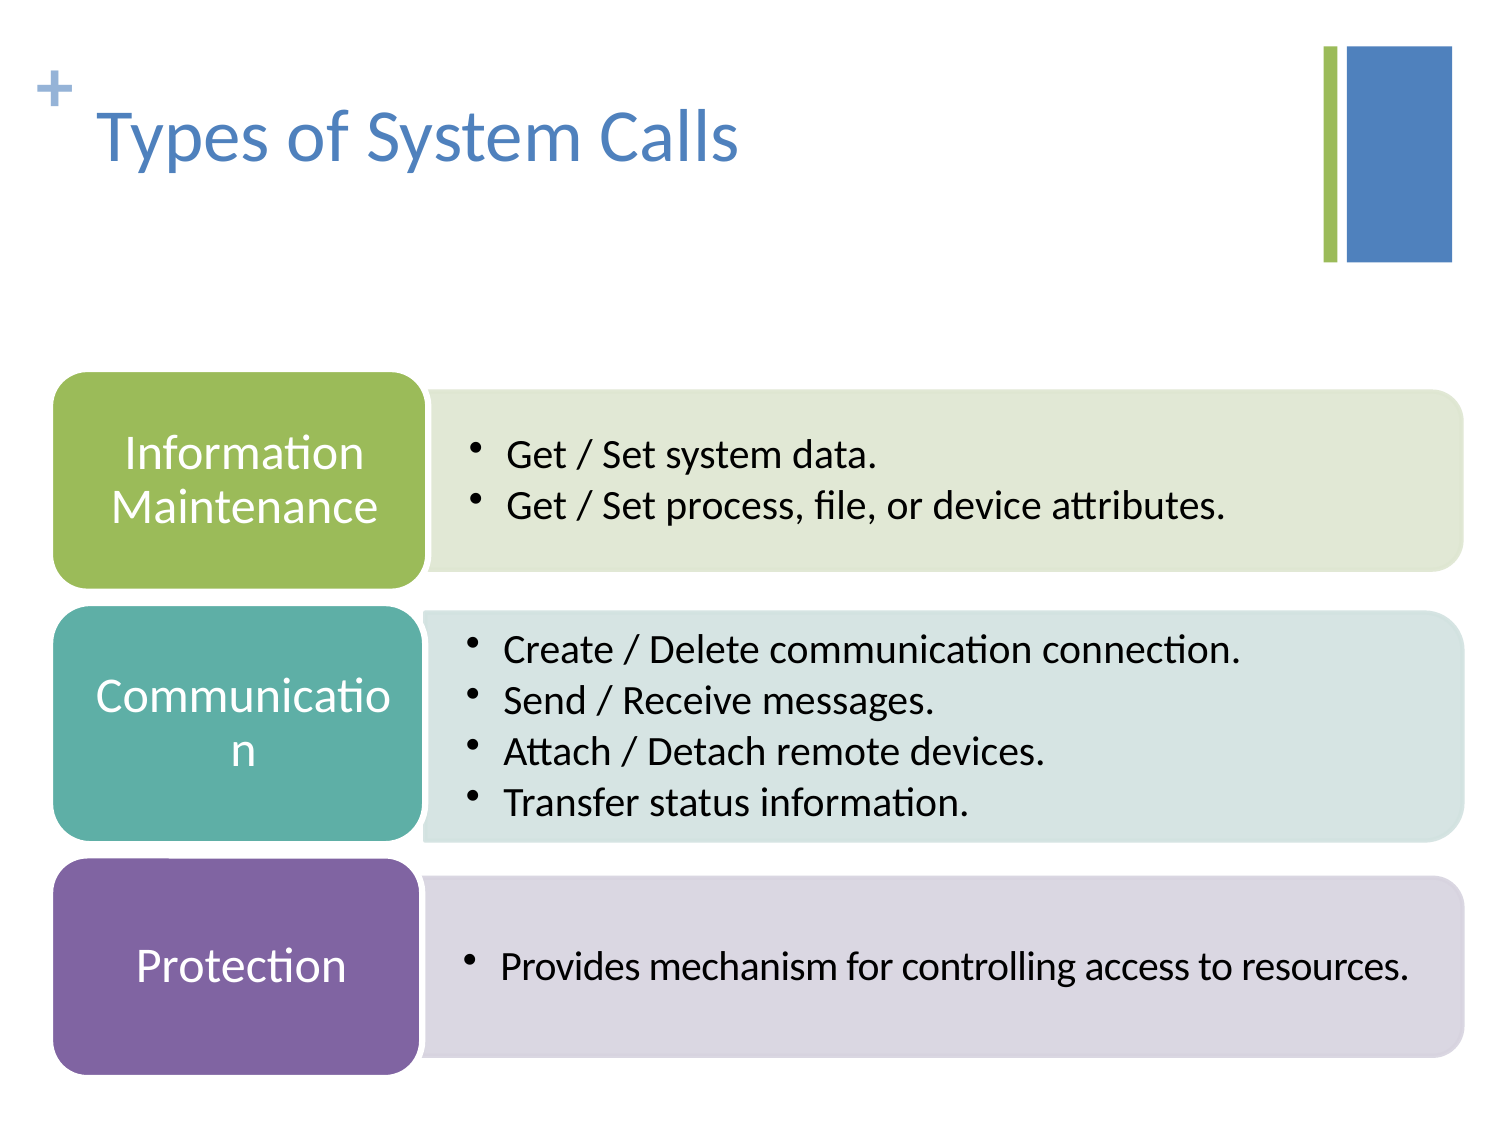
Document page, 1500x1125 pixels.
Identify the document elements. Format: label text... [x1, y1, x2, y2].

title Types of System Calls [81, 79, 1322, 263]
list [49, 368, 1463, 1079]
